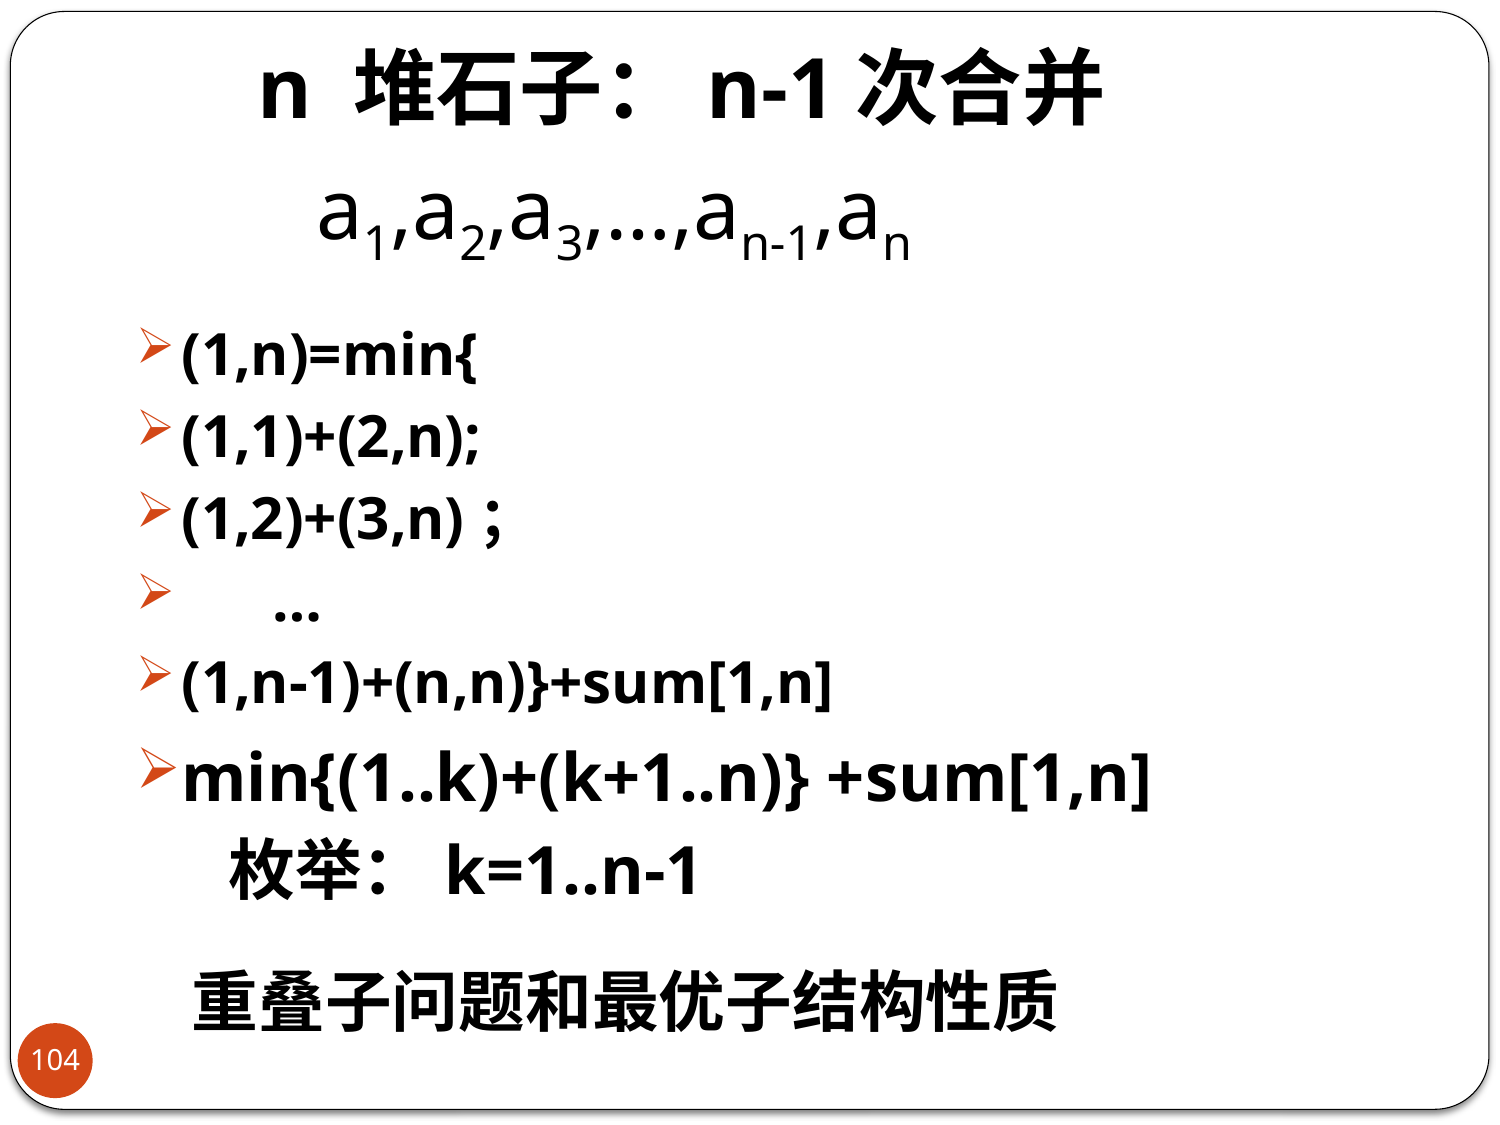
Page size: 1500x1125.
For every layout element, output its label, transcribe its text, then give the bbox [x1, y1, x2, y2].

slide_number 104 [17, 1023, 93, 1099]
text_box (1,n)=min{ (1,1)+(2,n); (1,2)+(3,n)； … (1,n-1)+(n,n)}+sum[1,n] [121, 309, 1397, 936]
text_box 重叠子问题和最优子结构性质 [176, 952, 1075, 1047]
title n 堆石子：n-1次合并 [241, 18, 1223, 150]
list a1,a2,a3,…,an-1,an [300, 148, 1164, 303]
